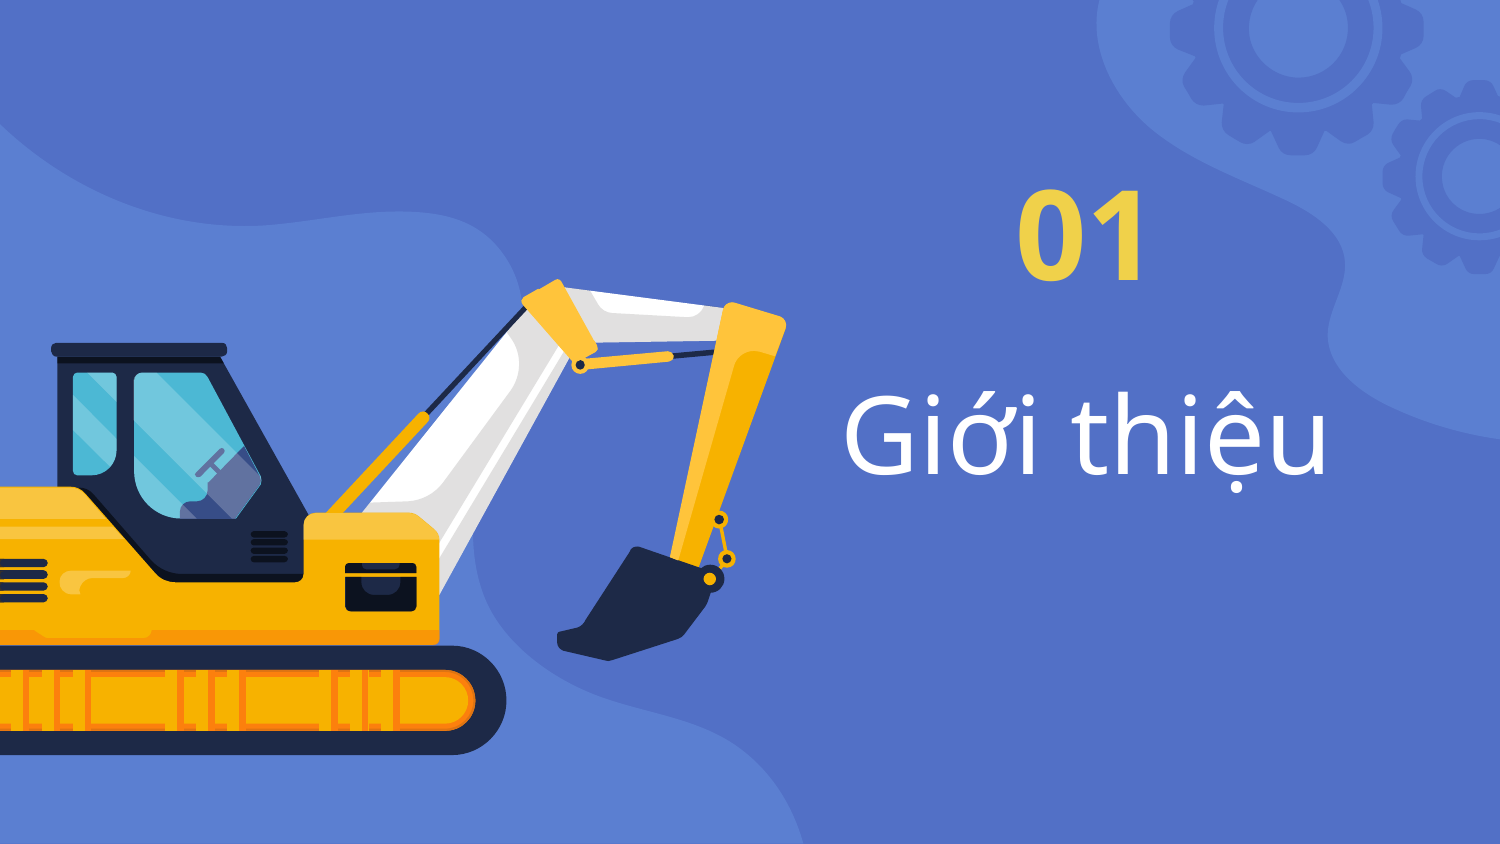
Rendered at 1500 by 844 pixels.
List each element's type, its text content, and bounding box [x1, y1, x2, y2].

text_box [0, 278, 788, 756]
title 01 [1003, 168, 1170, 293]
title Giới thiệu [791, 292, 1382, 570]
